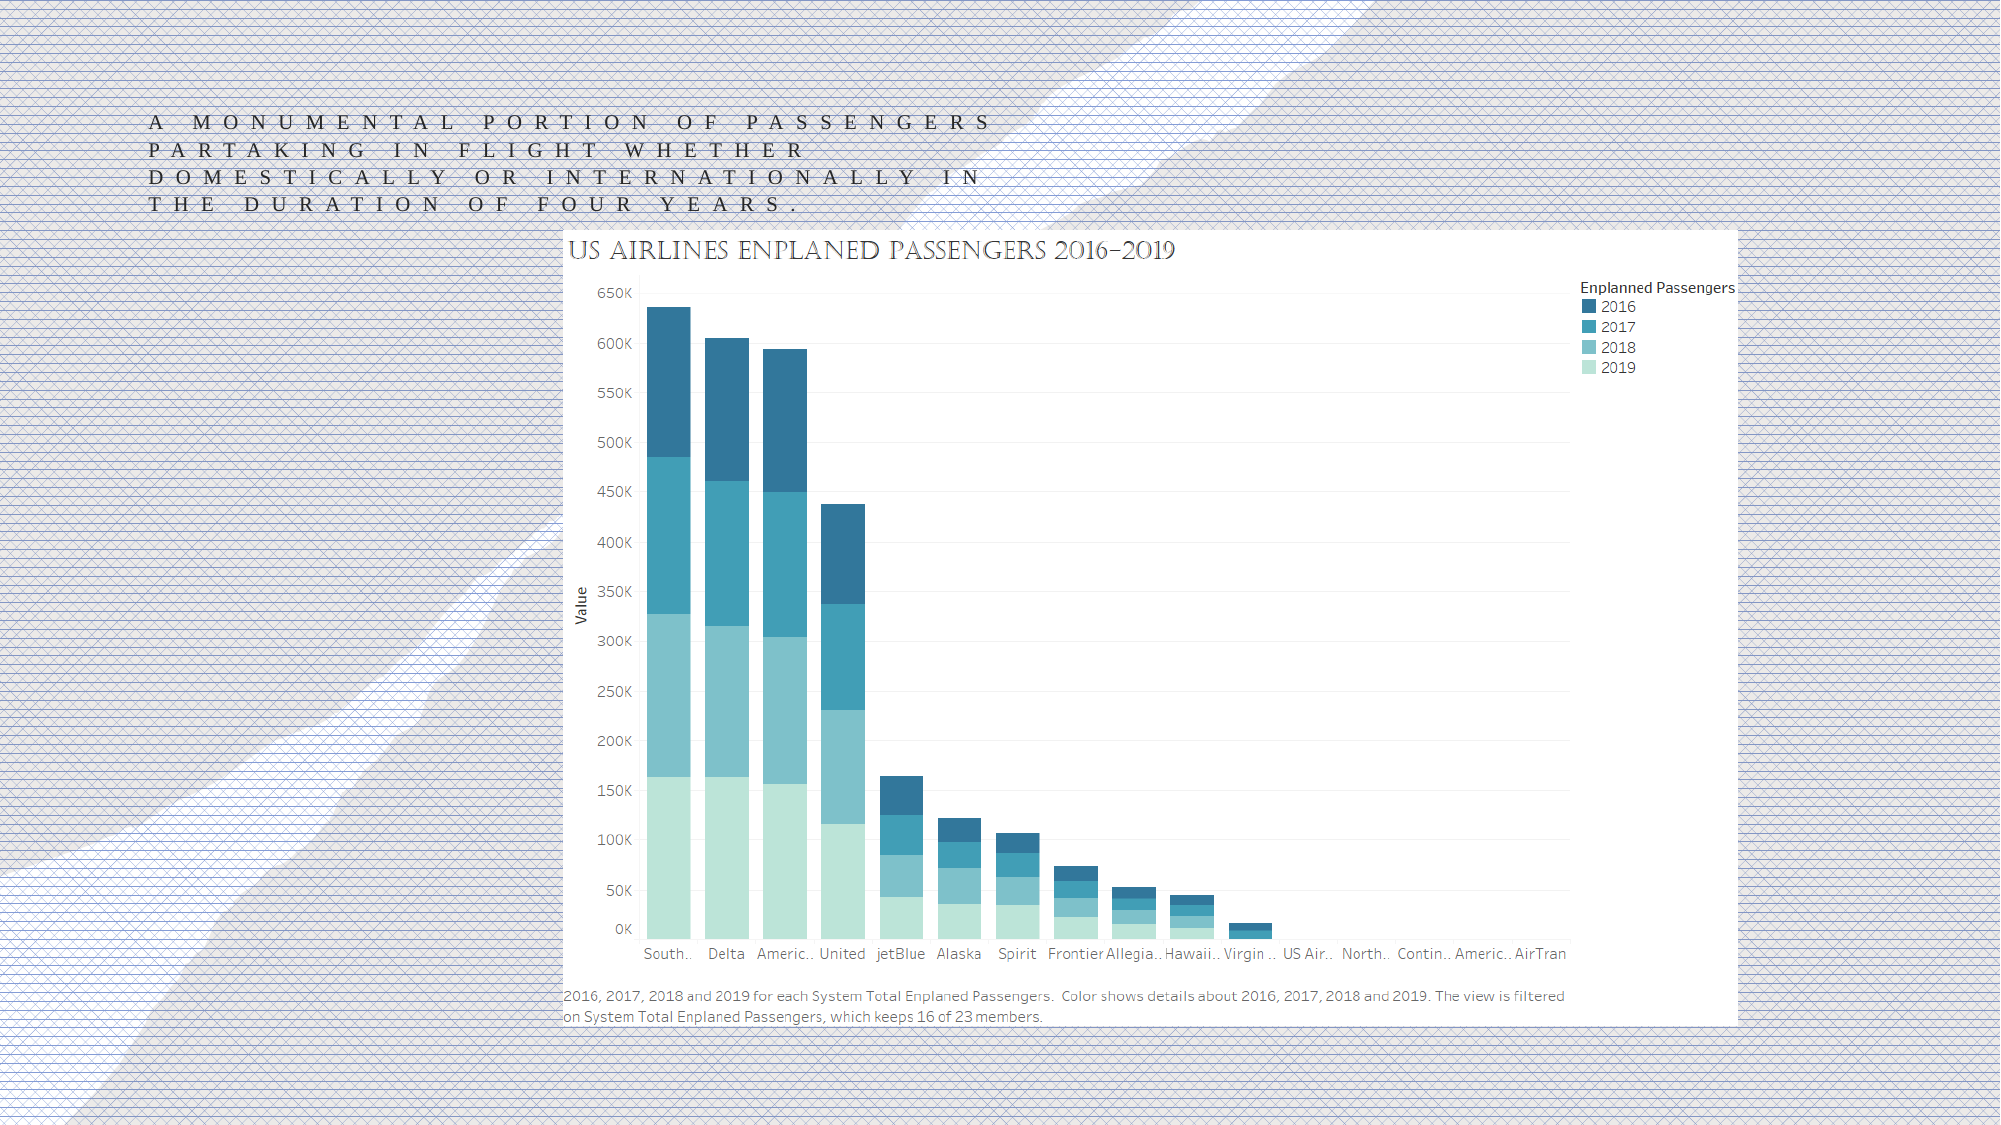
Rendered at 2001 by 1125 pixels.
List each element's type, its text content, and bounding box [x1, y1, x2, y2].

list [563, 230, 1738, 1026]
text_box [1026, 0, 1372, 230]
title a monumental portion of passengers partaking in flight whether domestically or internationally in the duration of four years. [133, 99, 1026, 393]
text_box [60, 0, 2000, 1125]
text_box [0, 0, 1203, 878]
text_box [0, 516, 563, 1125]
